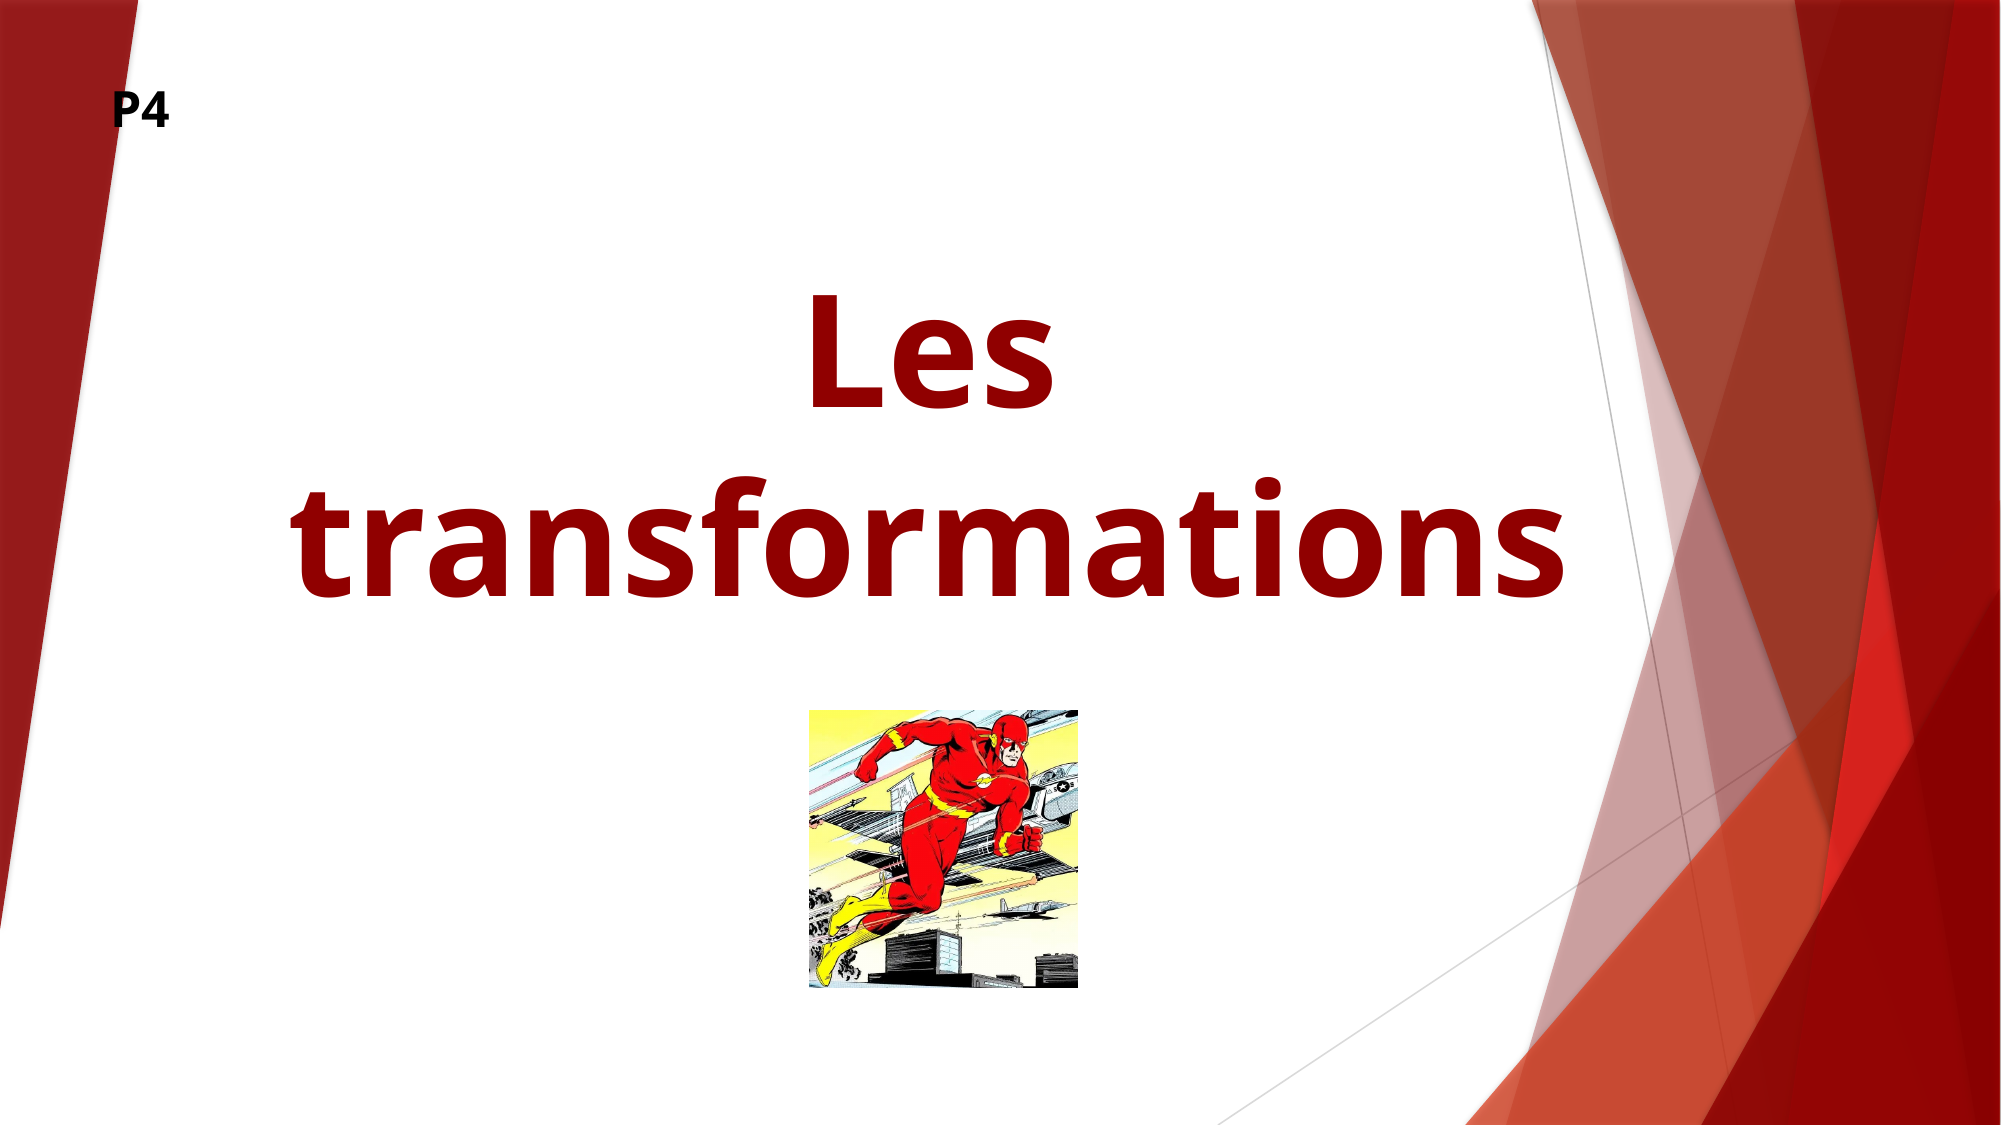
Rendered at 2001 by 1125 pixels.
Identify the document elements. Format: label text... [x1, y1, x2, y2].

title Les transformations [179, 243, 1679, 635]
picture [809, 709, 1079, 989]
text_box P4 [95, 70, 525, 145]
